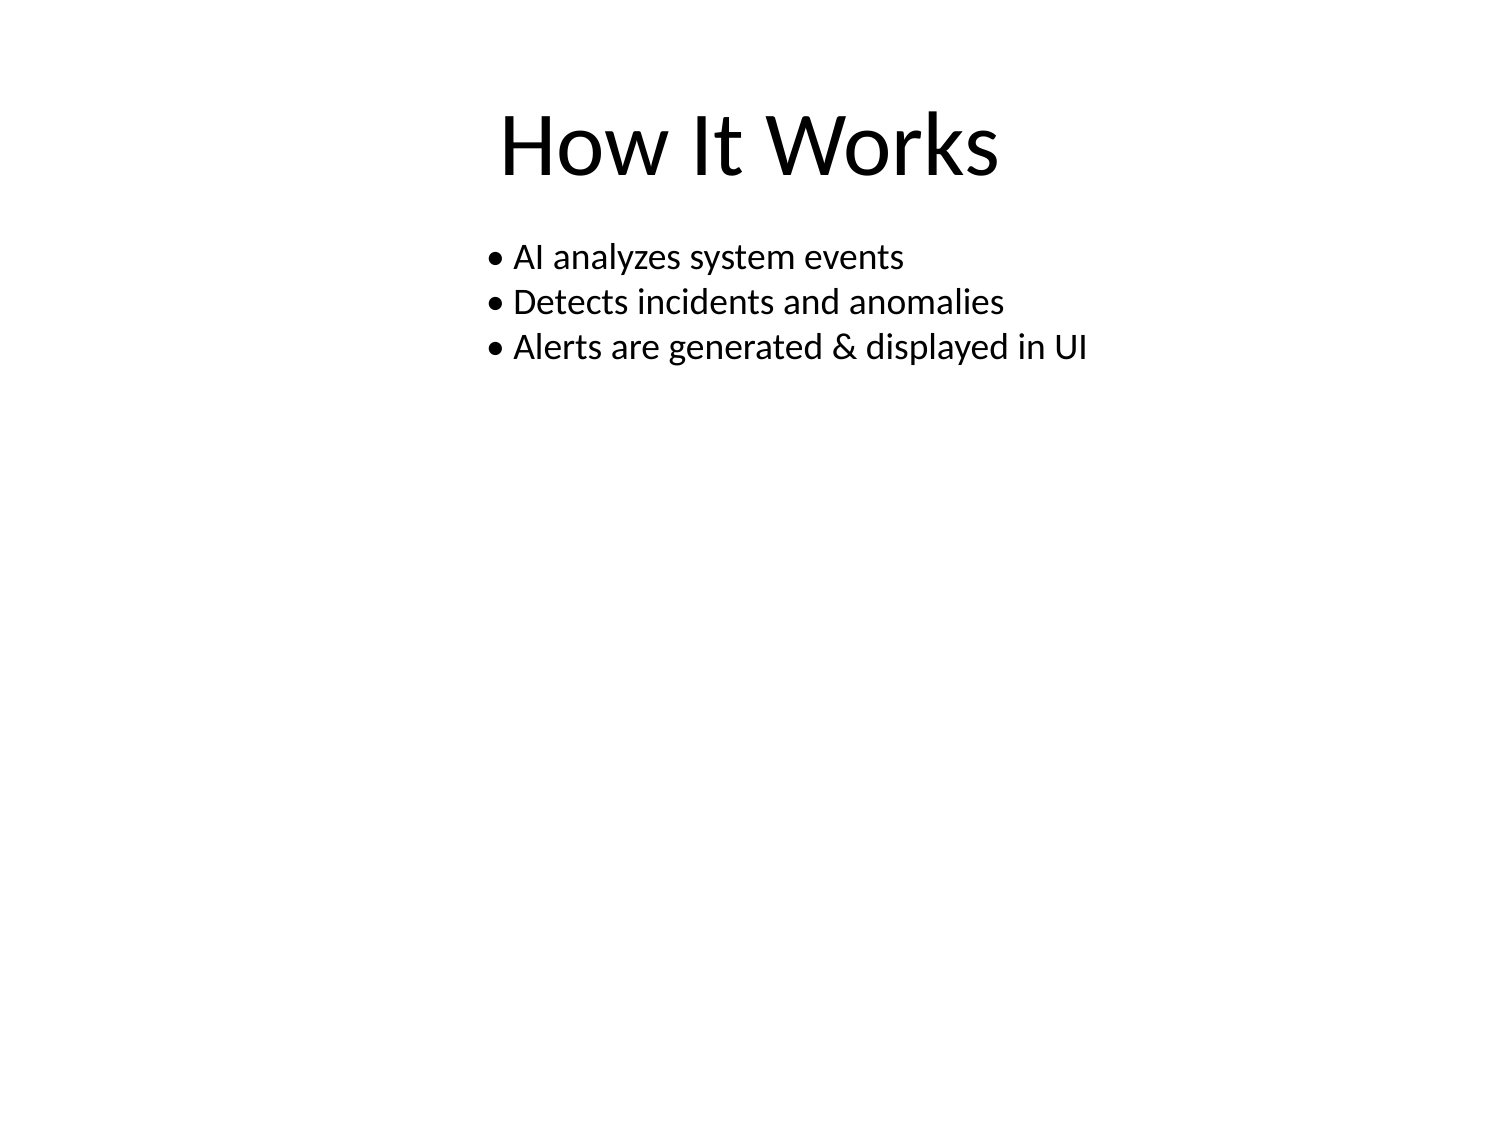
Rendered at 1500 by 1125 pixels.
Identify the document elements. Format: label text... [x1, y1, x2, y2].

text_box • AI analyzes system events • Detects incidents and anomalies • Alerts are generated & displayed in UI [471, 224, 1104, 375]
title How It Works [75, 45, 1425, 233]
